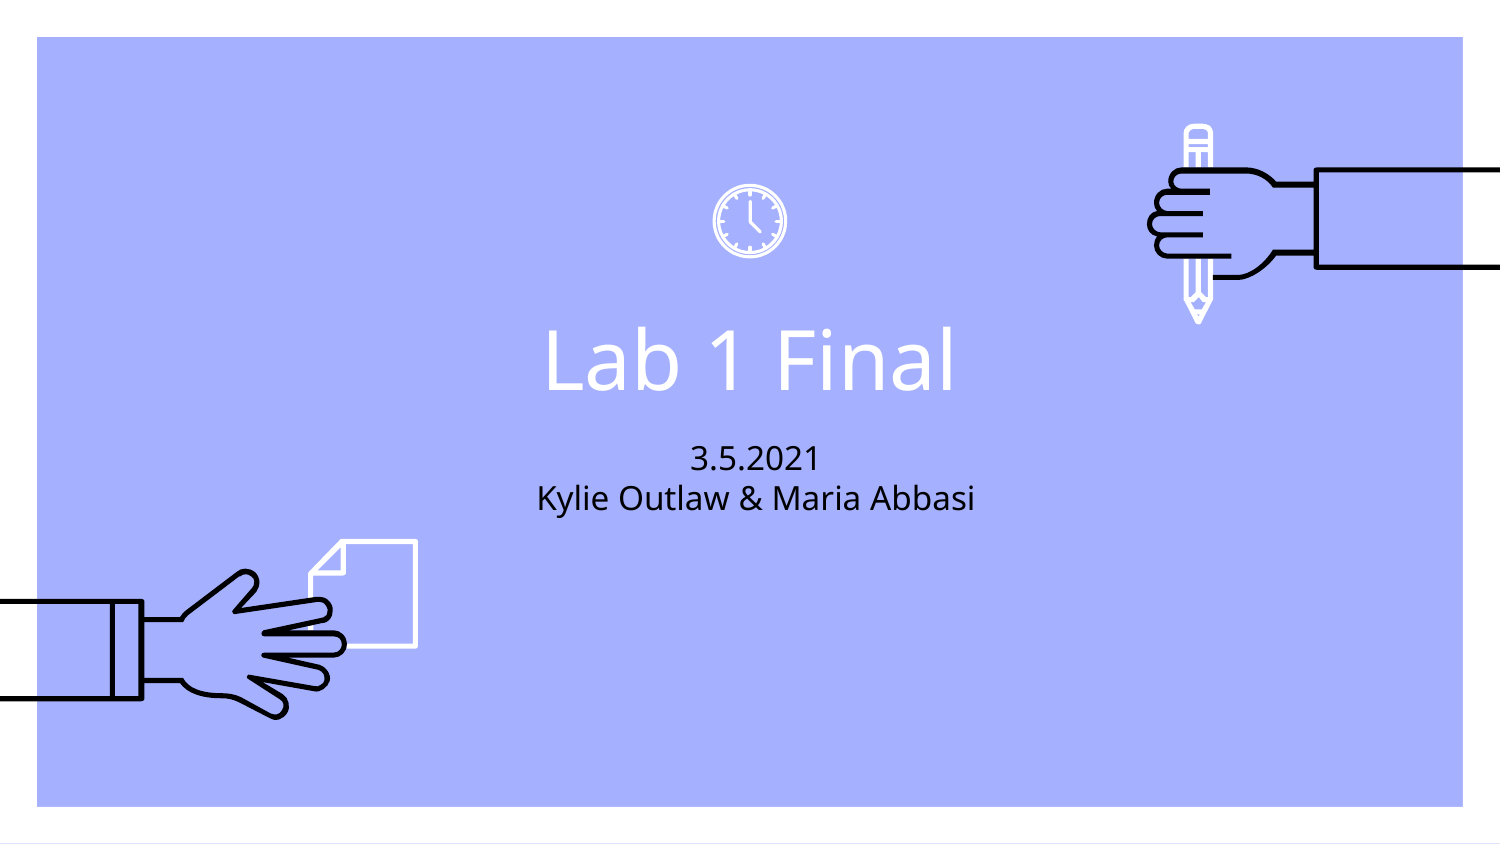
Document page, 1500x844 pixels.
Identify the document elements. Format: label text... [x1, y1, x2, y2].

subtitle 3.5.2021 Kylie Outlaw & Maria Abbasi [430, 421, 1070, 551]
title Lab 1 Final [401, 293, 1099, 422]
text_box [713, 185, 786, 258]
